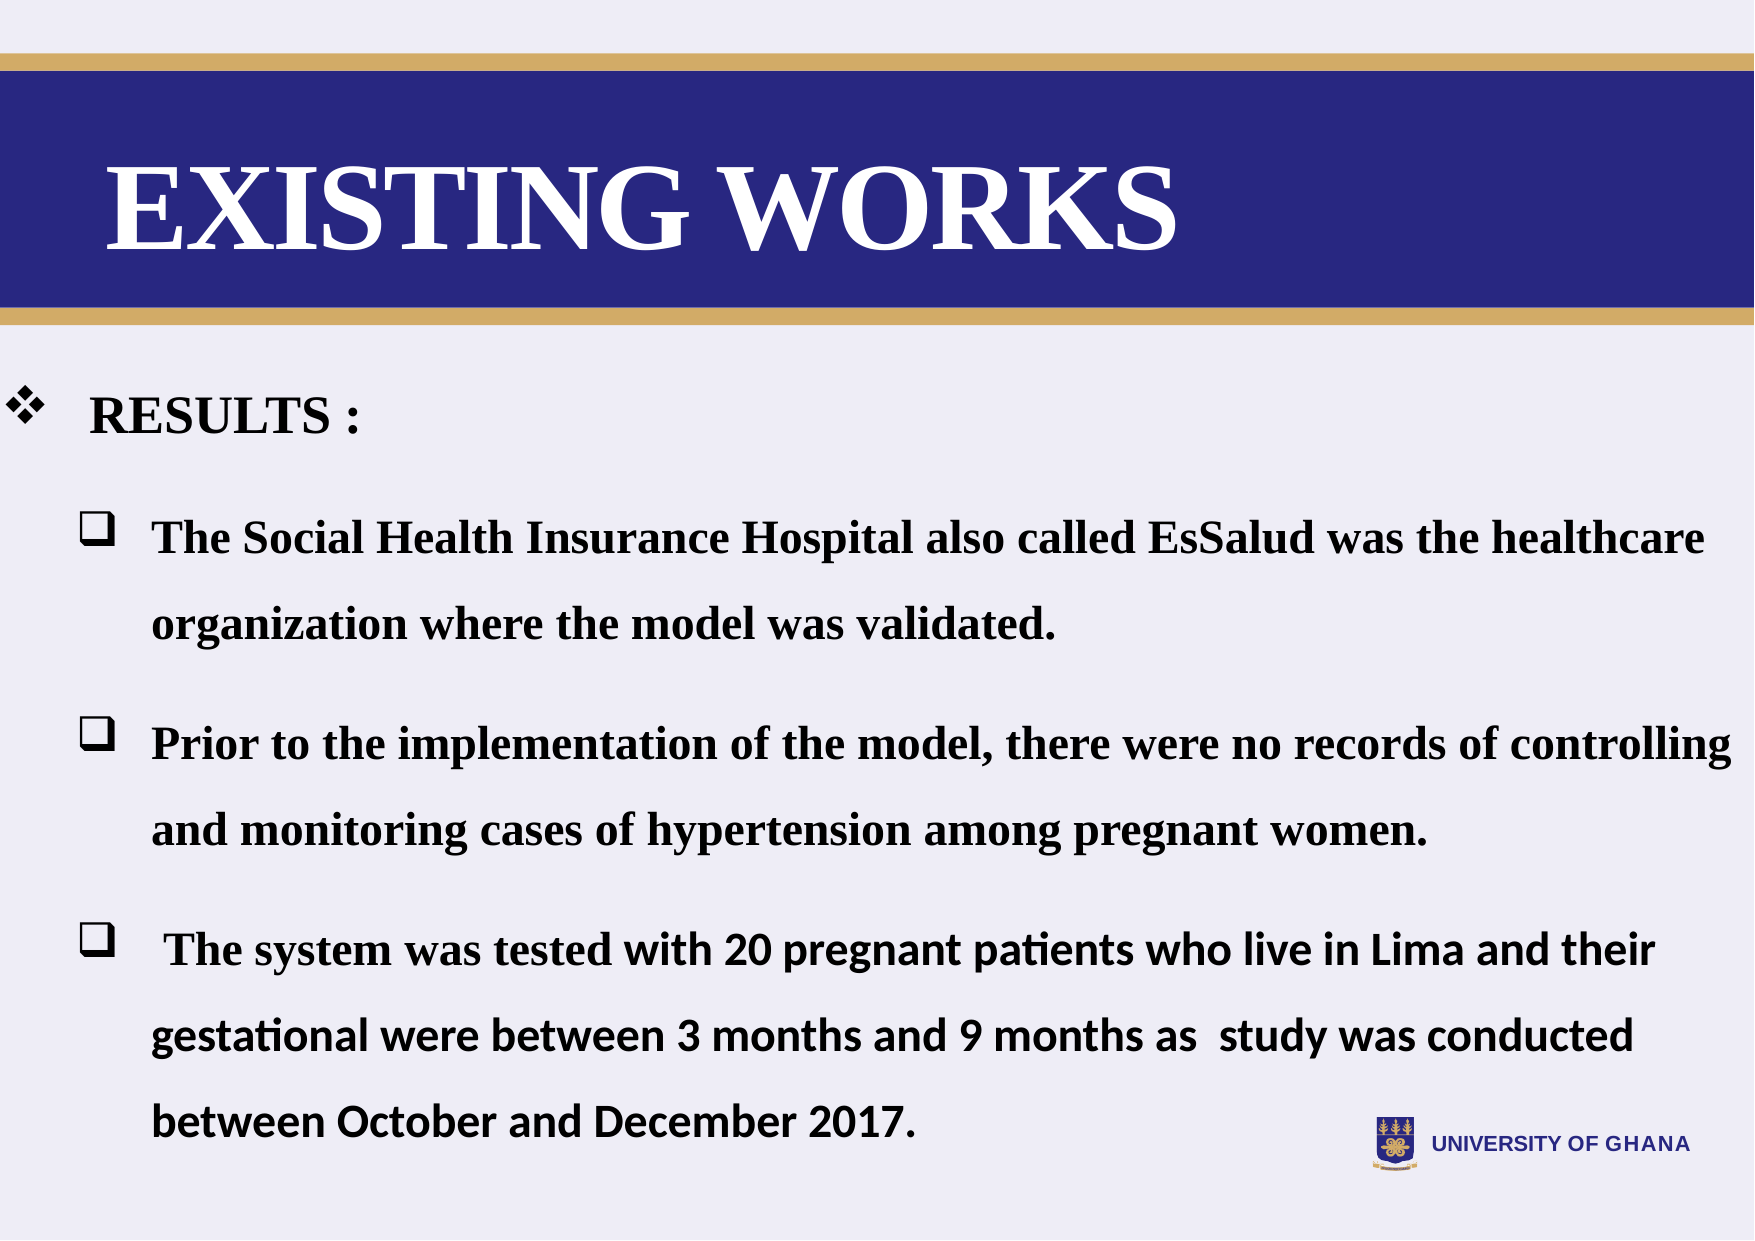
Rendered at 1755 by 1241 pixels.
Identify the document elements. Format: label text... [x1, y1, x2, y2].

text_box RESULTS : The Social Health Insurance Hospital also called EsSalud was the healthcare organization where the model was validated. Prior to the implementation of the model, there were no records of controlling and monitoring cases of hypertension among pregnant women. The system was tested with 20 pregnant patients who live in Lima and their gestational were between 3 months and 9 months as study was conducted between October and December 2017. [0, 310, 1734, 1241]
title EXISTING WORKS [103, 122, 1503, 310]
